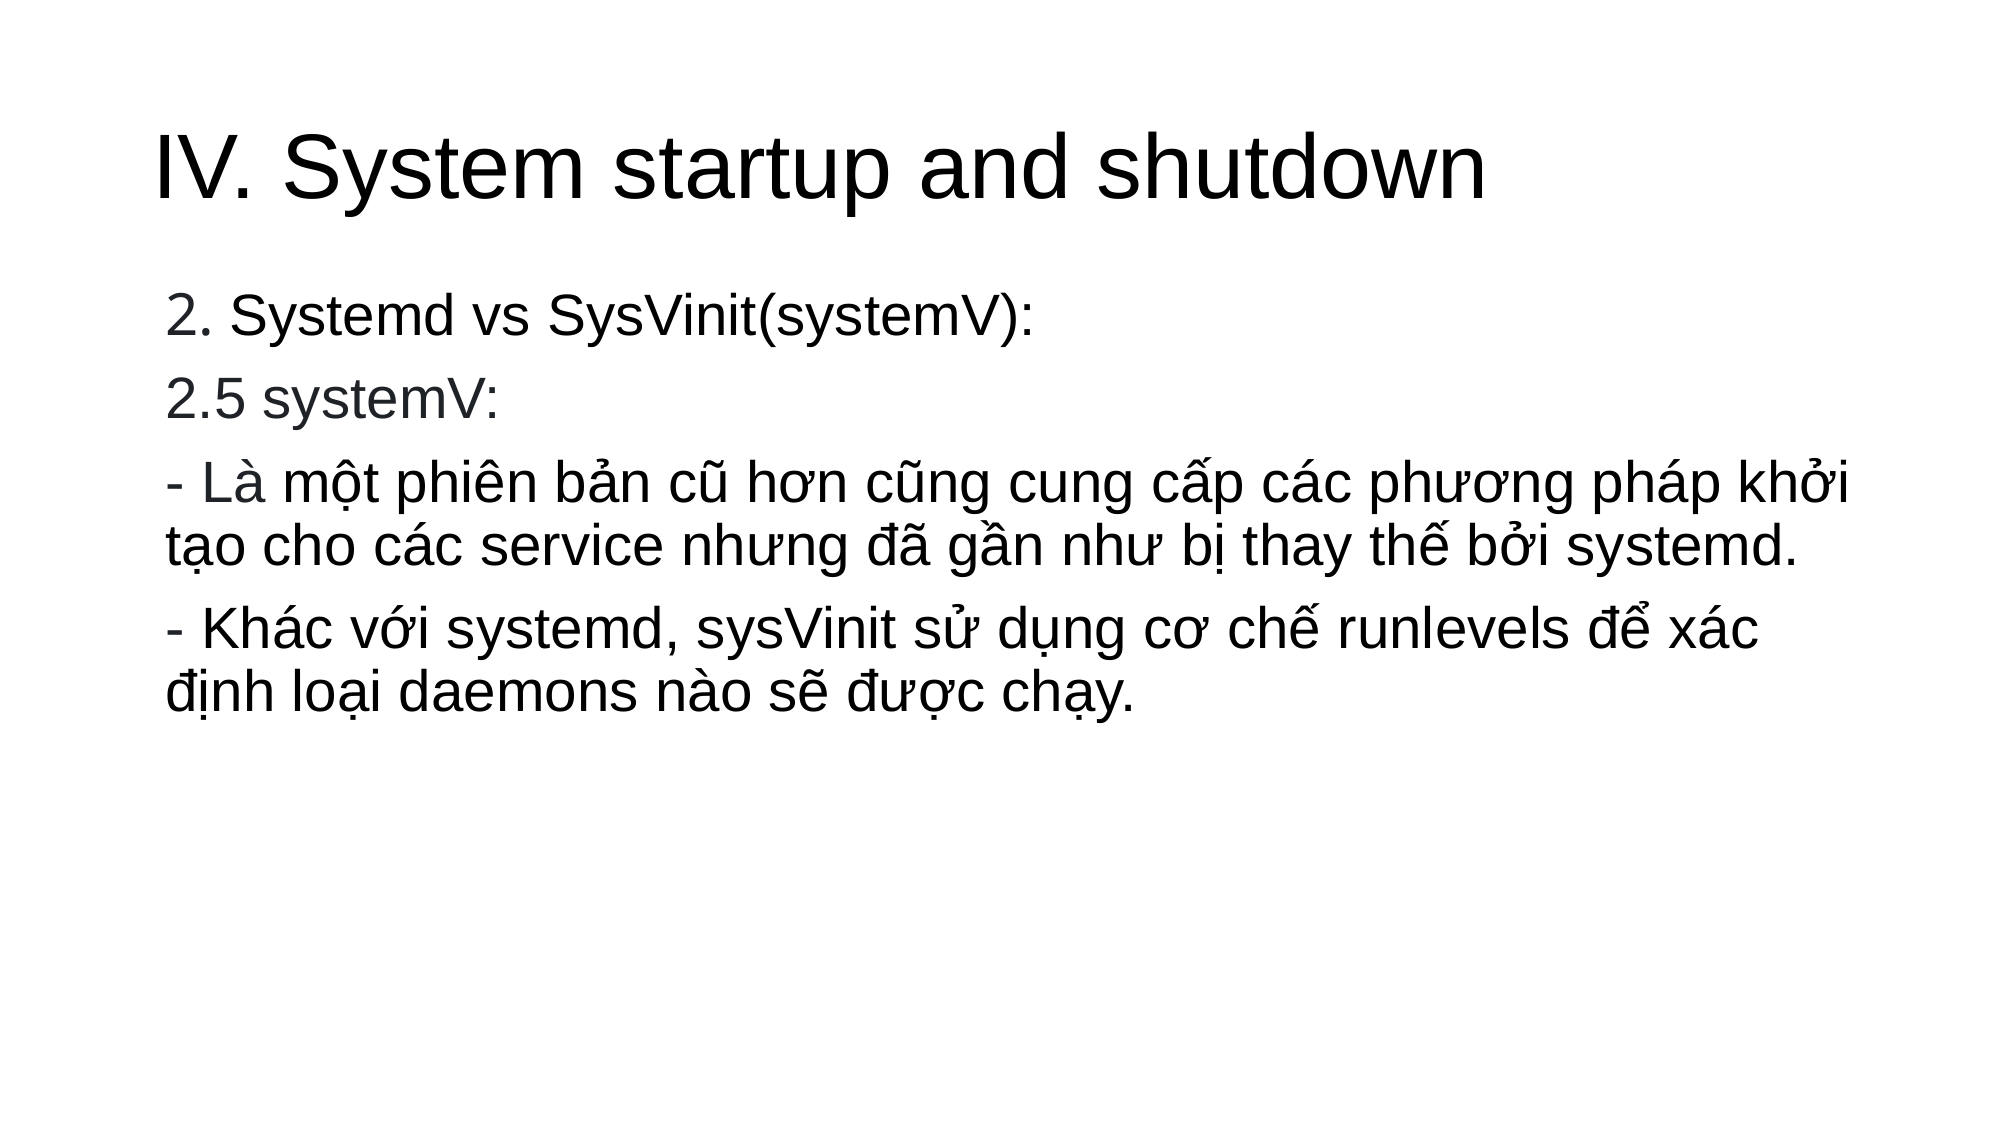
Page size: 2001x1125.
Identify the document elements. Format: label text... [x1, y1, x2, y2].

list 2. Systemd vs SysVinit(systemV): 2.5 systemV: - Là một phiên bản cũ hơn cũng cung cấp các phương pháp khởi tạo cho các service nhưng đã gần như bị thay thế bởi systemd. - Khác với systemd, sysVinit sử dụng cơ chế runlevels để xác định loại daemons nào sẽ được chạy. [150, 277, 1876, 992]
title IV. System startup and shutdown [137, 59, 1863, 278]
